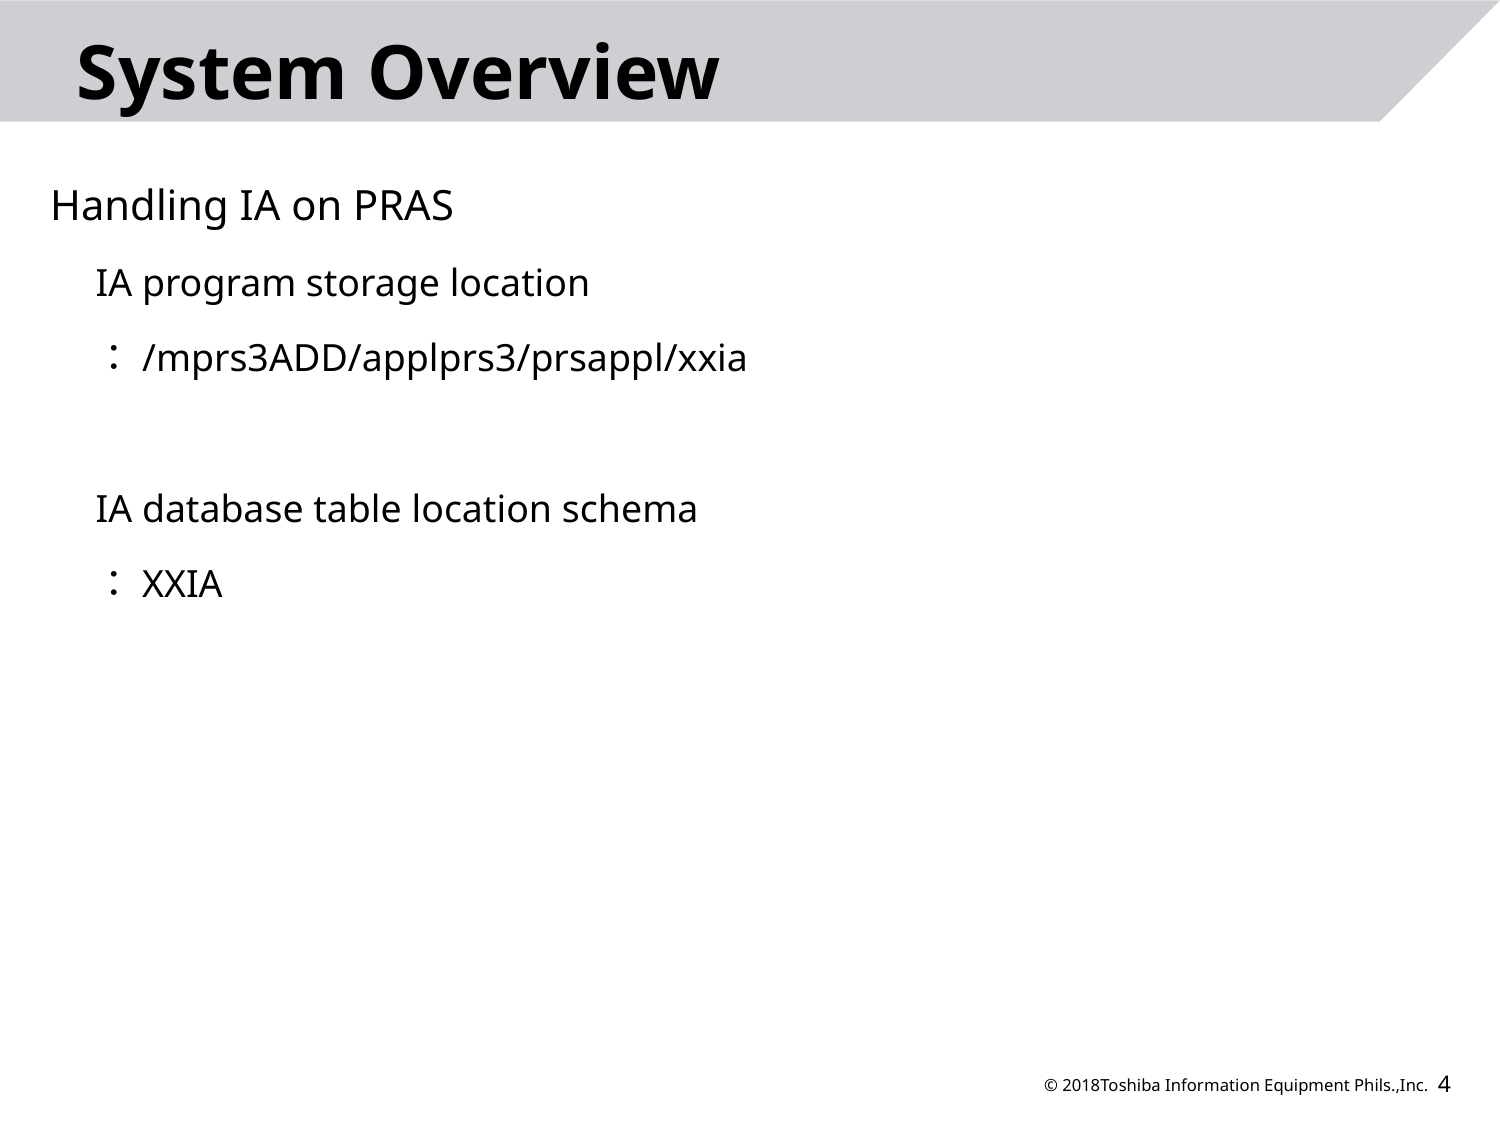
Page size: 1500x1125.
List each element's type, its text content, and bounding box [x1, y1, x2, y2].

list Handling IA on PRAS IA program storage location ：/mprs3ADD/applprs3/prsappl/xxia IA database table location schema ：XXIA [39, 146, 1463, 1033]
list System Overview [0, 0, 1500, 122]
